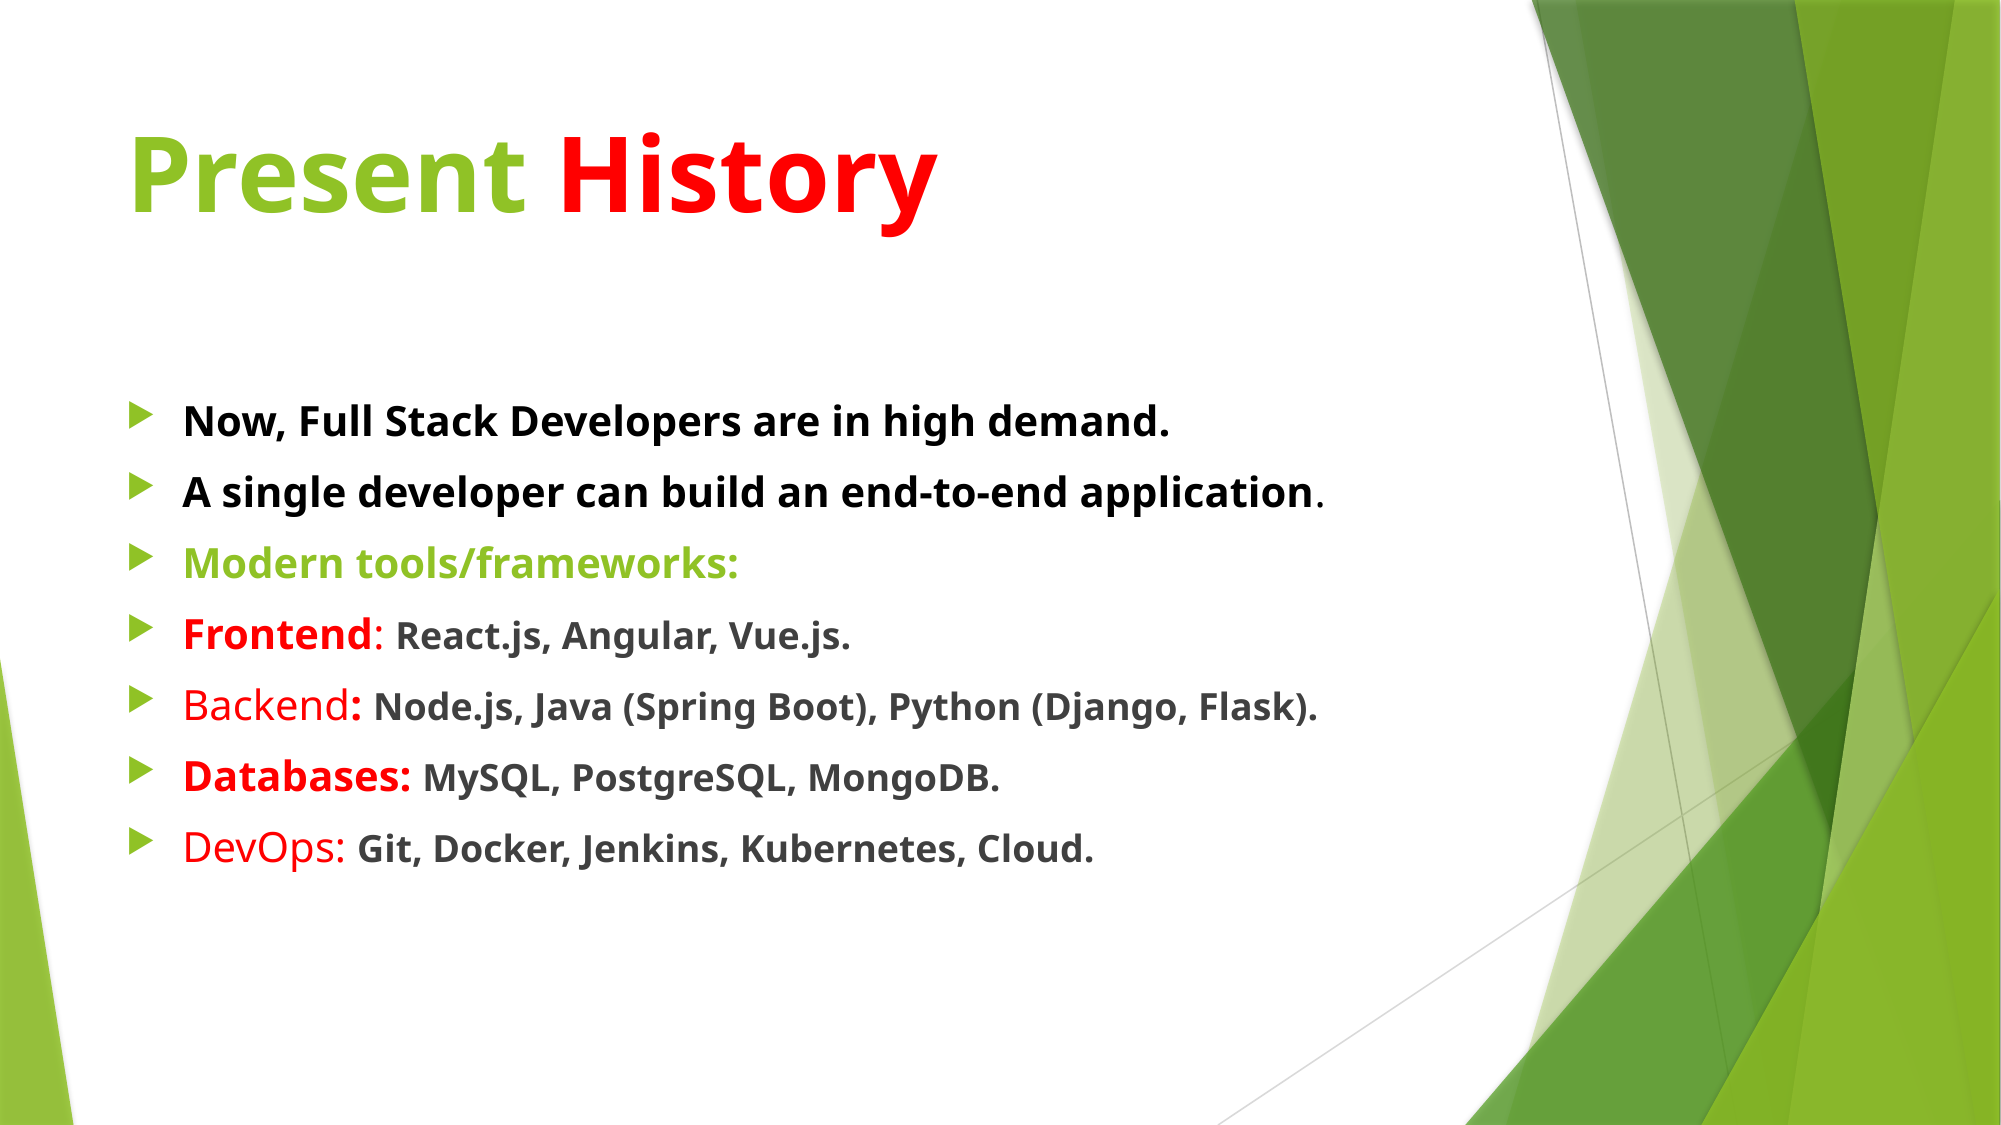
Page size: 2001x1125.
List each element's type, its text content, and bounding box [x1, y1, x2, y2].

title Present History [111, 99, 1522, 316]
list Now, Full Stack Developers are in high demand. A single developer can build an end-to-end application. Modern tools/frameworks: Frontend: React.js, Angular, Vue.js. Backend: Node.js, Java (Spring Boot), Python (Django, Flask). Databases: MySQL, PostgreSQL, MongoDB. DevOps: Git, Docker, Jenkins, Kubernetes, Cloud. [111, 316, 1522, 979]
